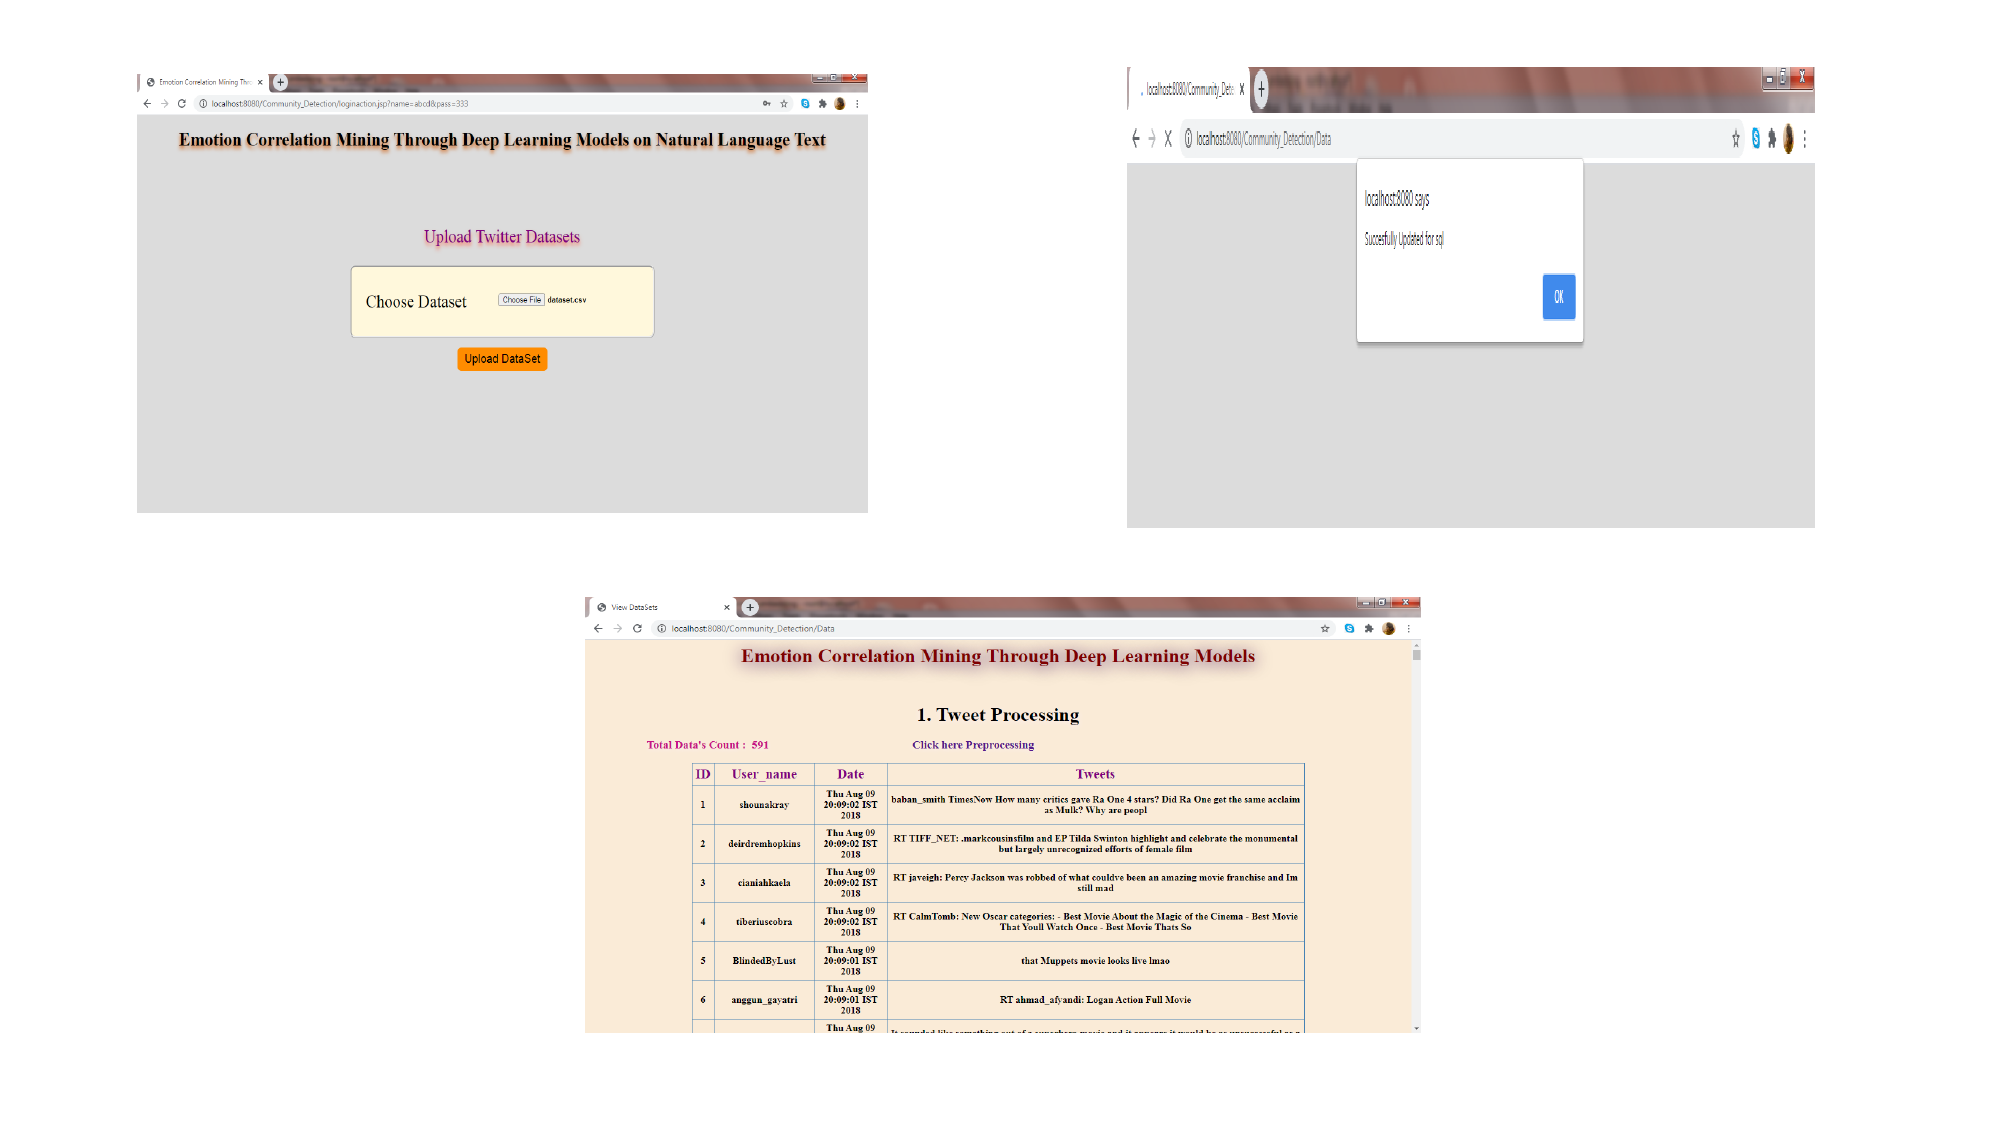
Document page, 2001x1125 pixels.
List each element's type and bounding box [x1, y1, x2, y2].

list [137, 74, 868, 513]
picture [584, 597, 1421, 1033]
picture [1127, 67, 1815, 528]
